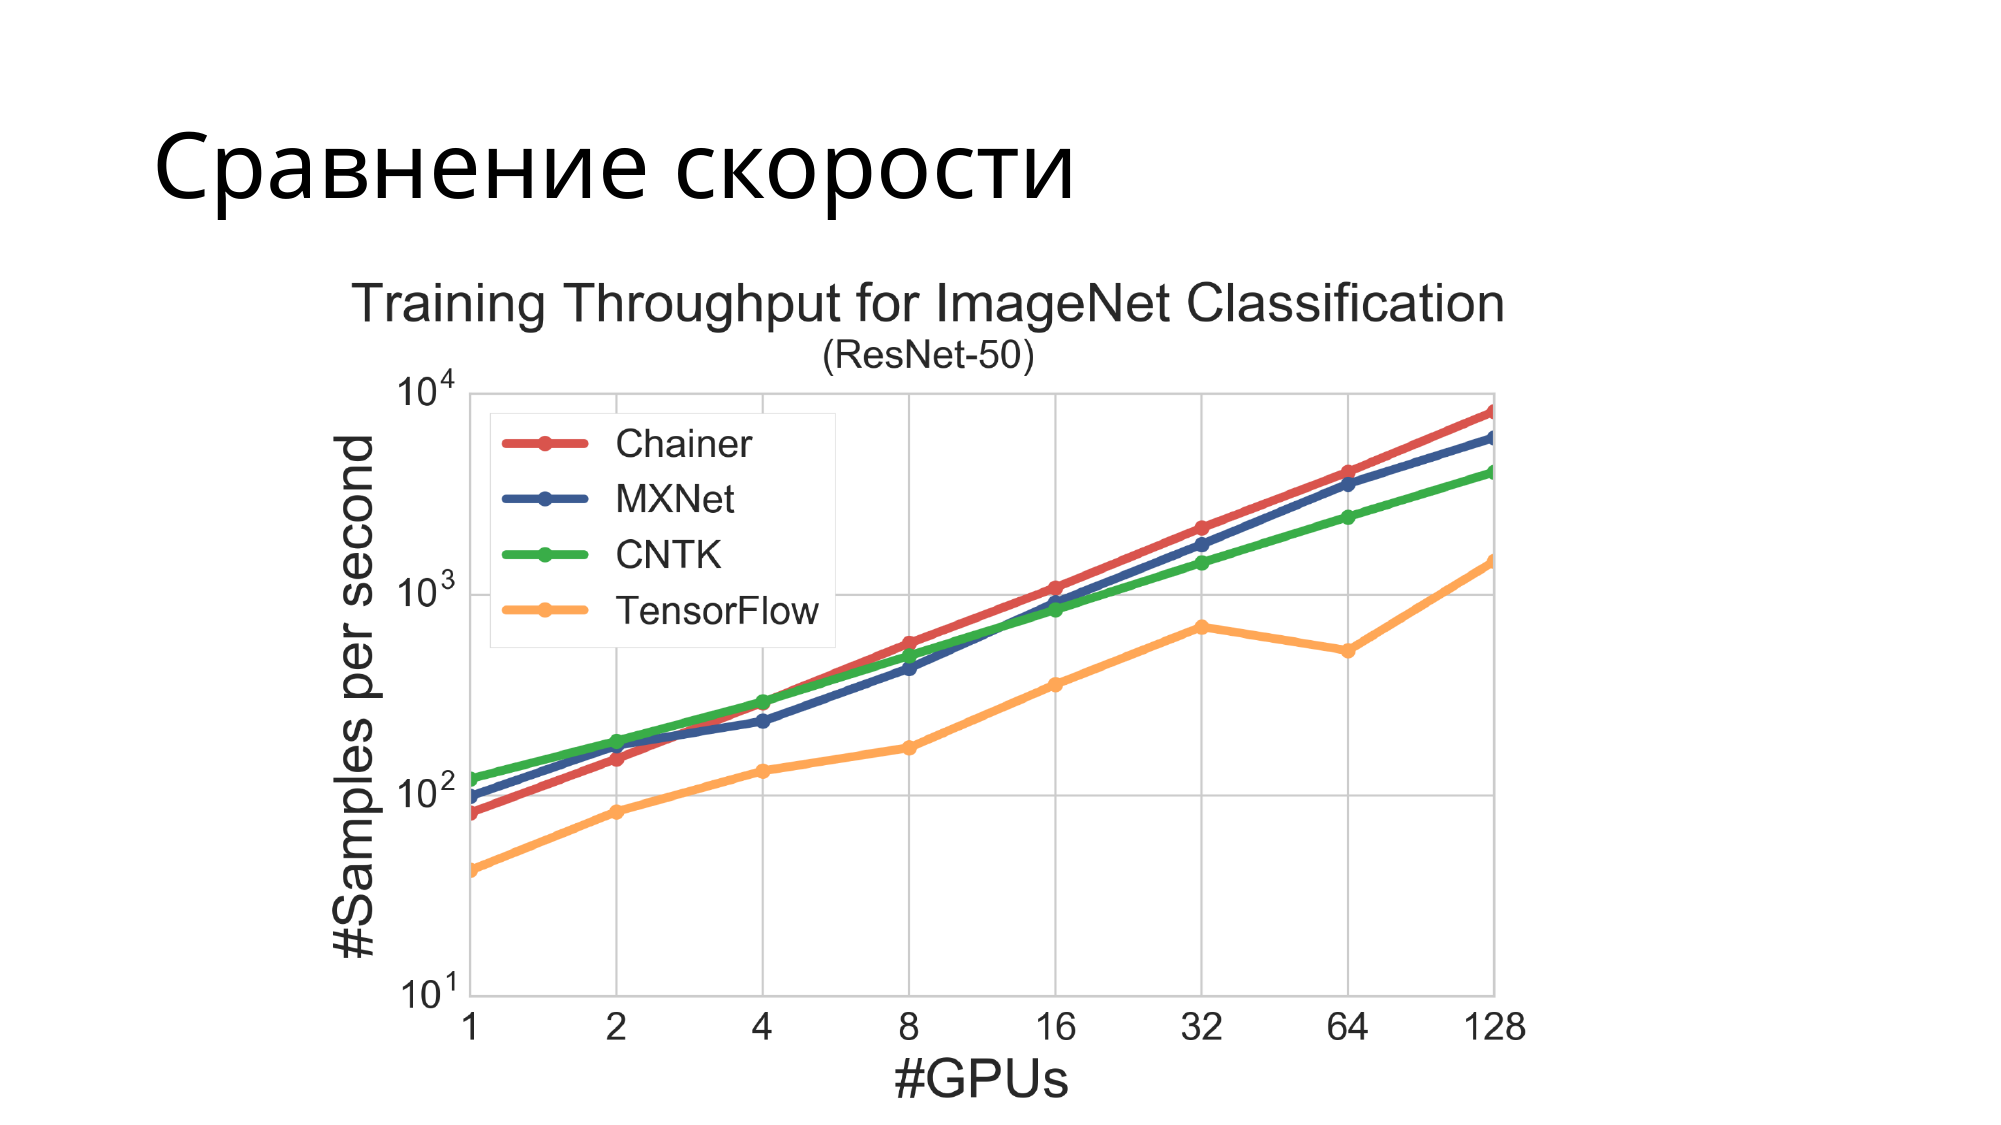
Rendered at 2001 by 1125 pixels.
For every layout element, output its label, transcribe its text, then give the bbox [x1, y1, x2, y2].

picture [301, 264, 1555, 1125]
title Сравнение скорости [137, 59, 1863, 278]
